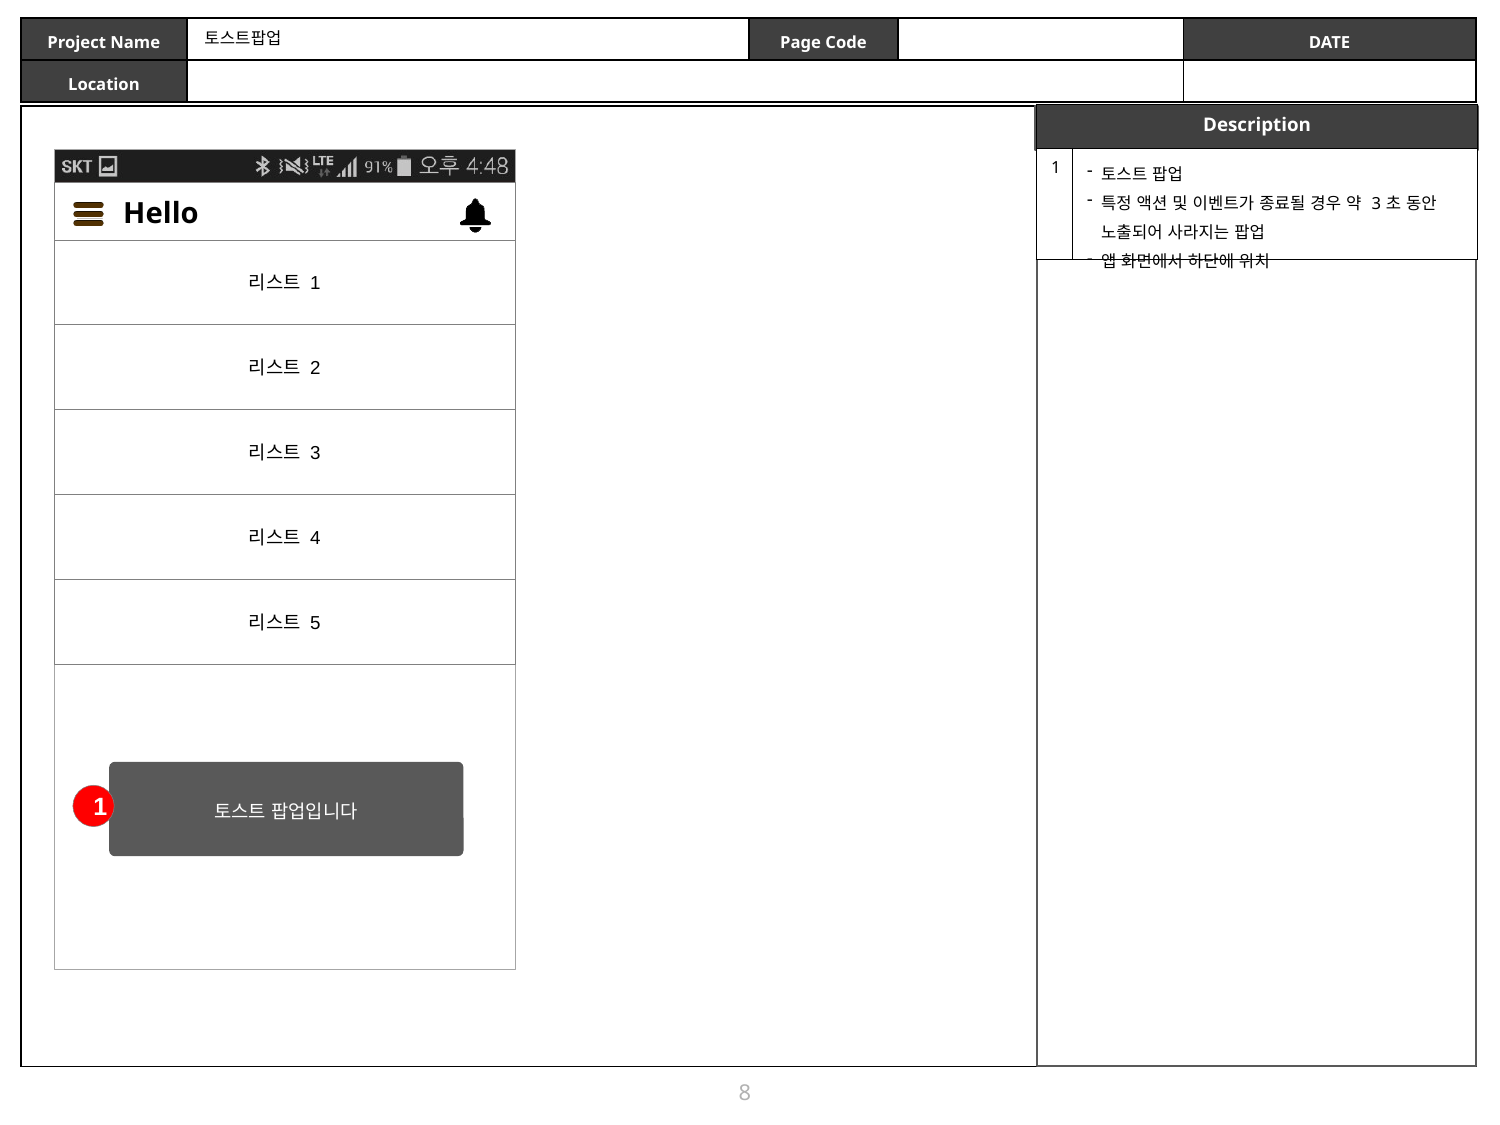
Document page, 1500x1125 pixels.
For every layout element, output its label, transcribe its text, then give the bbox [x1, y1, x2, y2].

table_cell 1 [1037, 149, 1072, 259]
picture [39, 169, 136, 259]
picture [456, 197, 494, 234]
table_cell 토스트 팝업 특정 액션 및 이벤트가 종료될 경우 약 3초 동안 노출되어 사라지는 팝업 앱 화면에서 하단에 위치 [1073, 149, 1477, 259]
slide_number 8 [569, 1063, 920, 1124]
text_box 토스트팝업 [189, 20, 297, 55]
table_header Description [1037, 105, 1477, 148]
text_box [53, 148, 516, 970]
